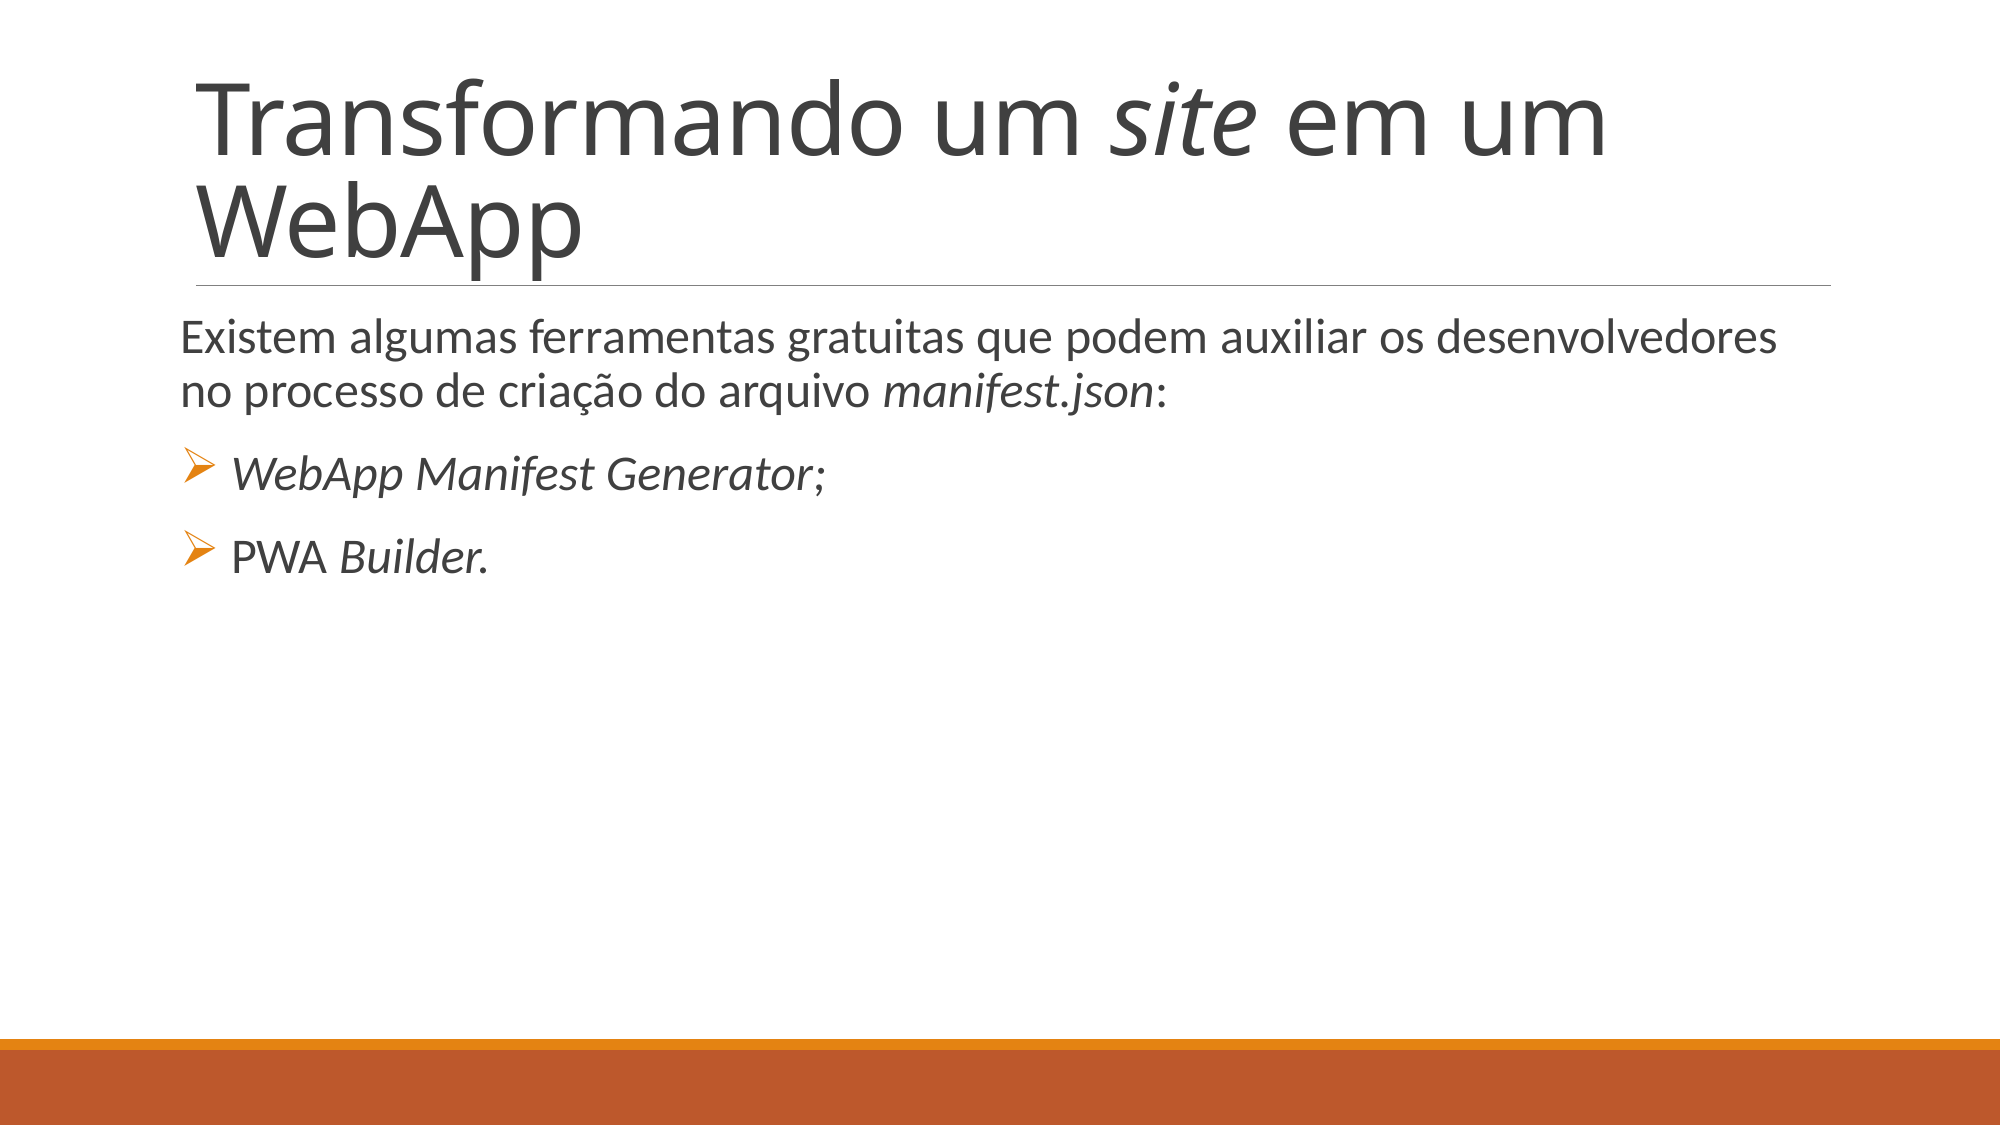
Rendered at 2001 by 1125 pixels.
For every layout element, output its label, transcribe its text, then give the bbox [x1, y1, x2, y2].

list Existem algumas ferramentas gratuitas que podem auxiliar os desenvolvedores no processo de criação do arquivo manifest.json: WebApp Manifest Generator; PWA Builder. [180, 302, 1830, 963]
title Transformando um site em um WebApp [180, 47, 1830, 285]
